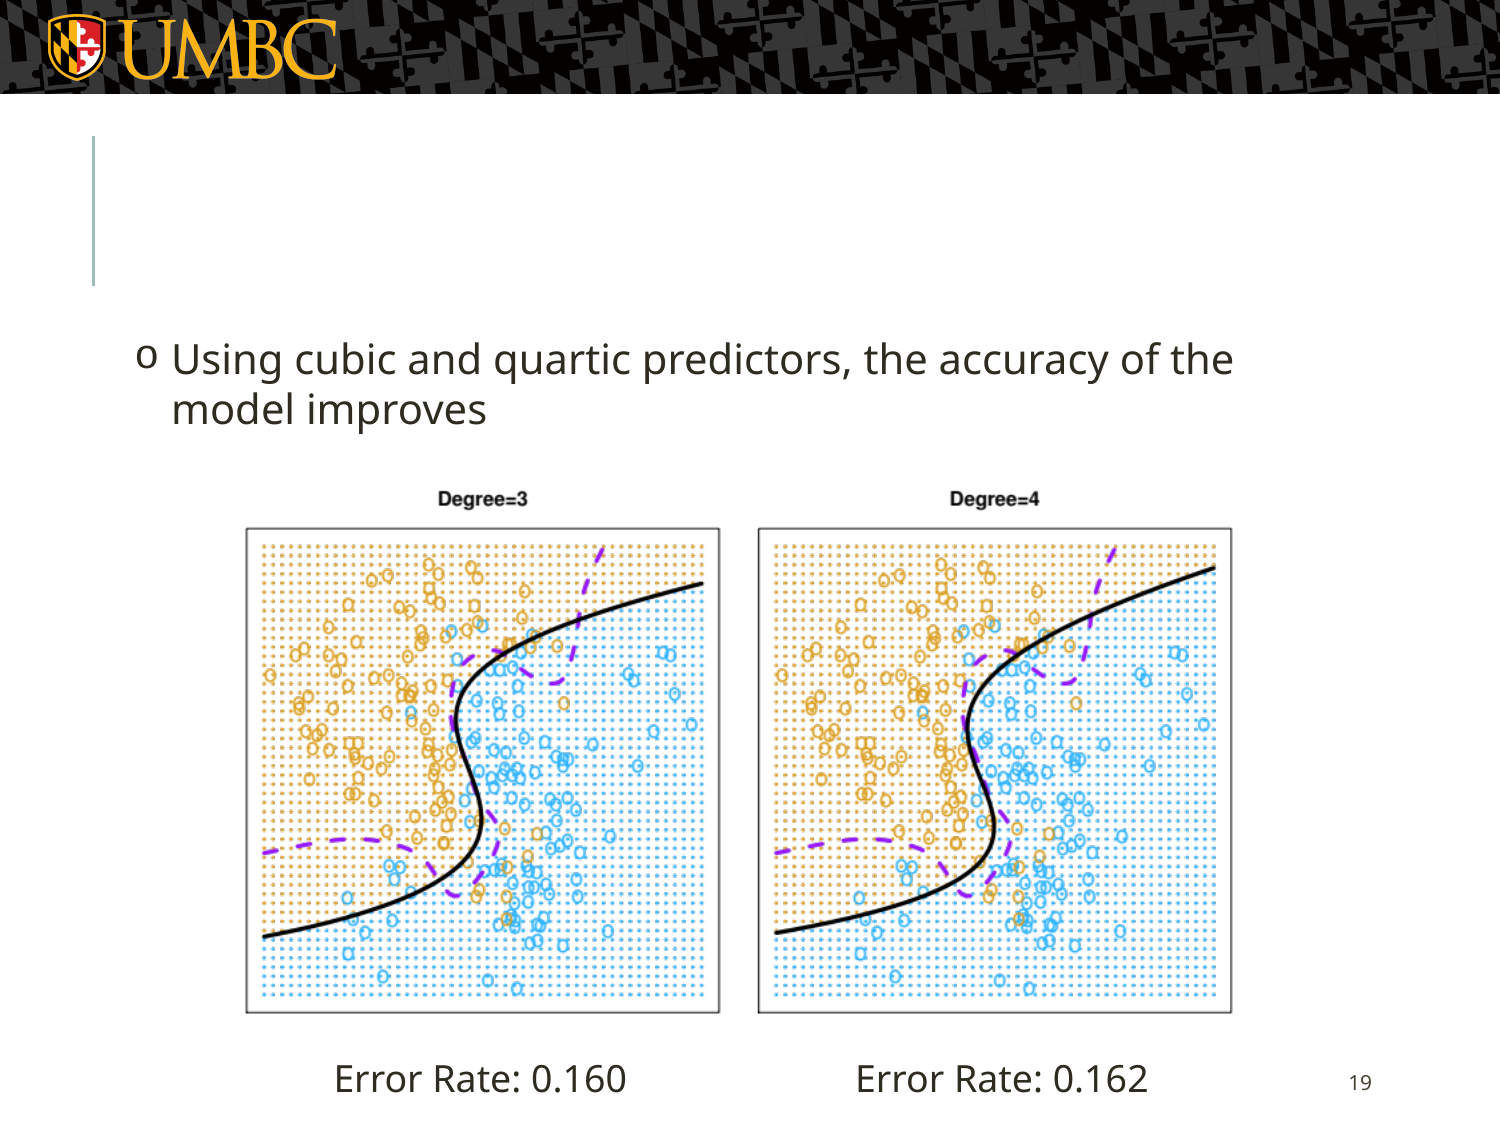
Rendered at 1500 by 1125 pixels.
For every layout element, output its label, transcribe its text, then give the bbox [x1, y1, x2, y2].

text_box Error Rate: 0.162 [840, 1047, 1164, 1108]
slide_number 19 [1333, 1061, 1454, 1107]
picture [227, 459, 1251, 1032]
text_box Error Rate: 0.160 [318, 1047, 642, 1108]
list Using cubic and quartic predictors, the accuracy of the model improves [126, 325, 1322, 1048]
picture [0, 0, 1500, 94]
